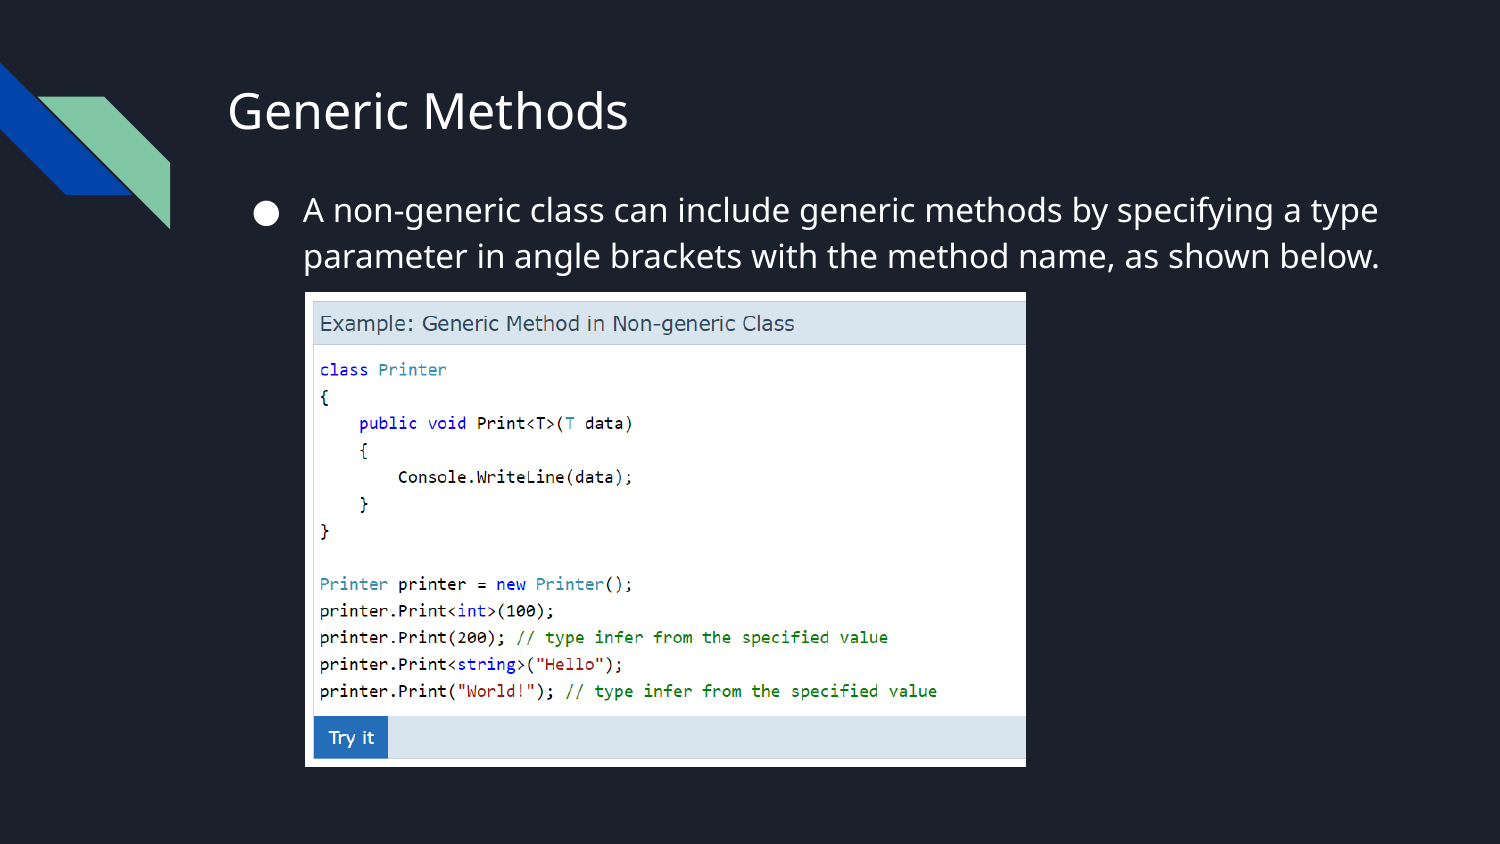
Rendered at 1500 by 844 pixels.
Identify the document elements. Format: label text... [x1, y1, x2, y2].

title Generic Methods [212, 64, 1368, 168]
picture [305, 292, 1026, 767]
list A non-generic class can include generic methods by specifying a type parameter in angle brackets with the method name, as shown below. [212, 168, 1468, 735]
